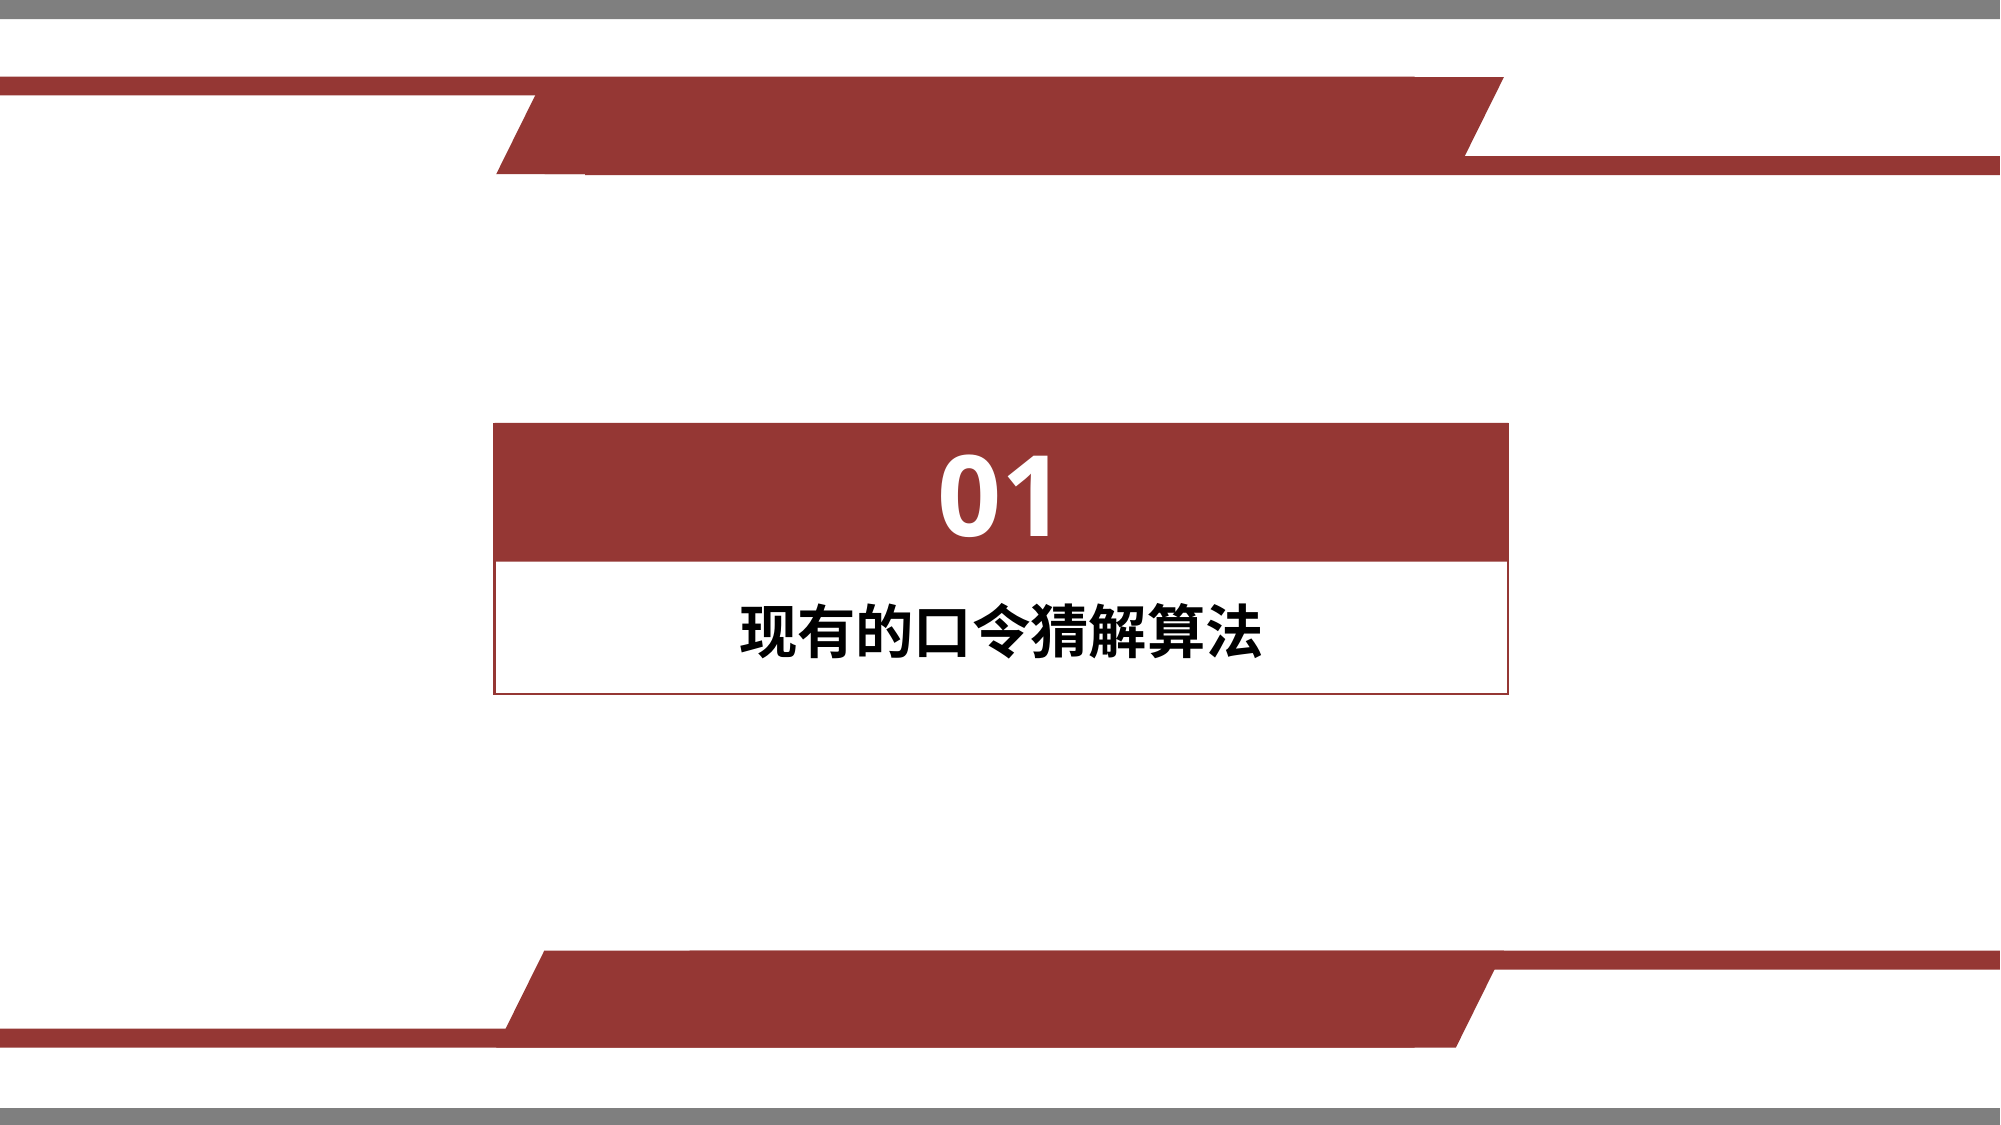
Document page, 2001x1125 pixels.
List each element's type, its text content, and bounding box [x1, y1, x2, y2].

text_box [1408, 422, 1509, 563]
text_box [689, 950, 2000, 971]
text_box 01 [595, 416, 1408, 567]
text_box [494, 76, 1506, 176]
text_box [0, 76, 543, 96]
text_box [493, 422, 595, 563]
text_box [493, 563, 1509, 695]
text_box [584, 155, 2000, 176]
text_box [494, 949, 1506, 1049]
text_box [0, 1028, 504, 1049]
text_box [0, 0, 2000, 20]
text_box [0, 1107, 2000, 1125]
